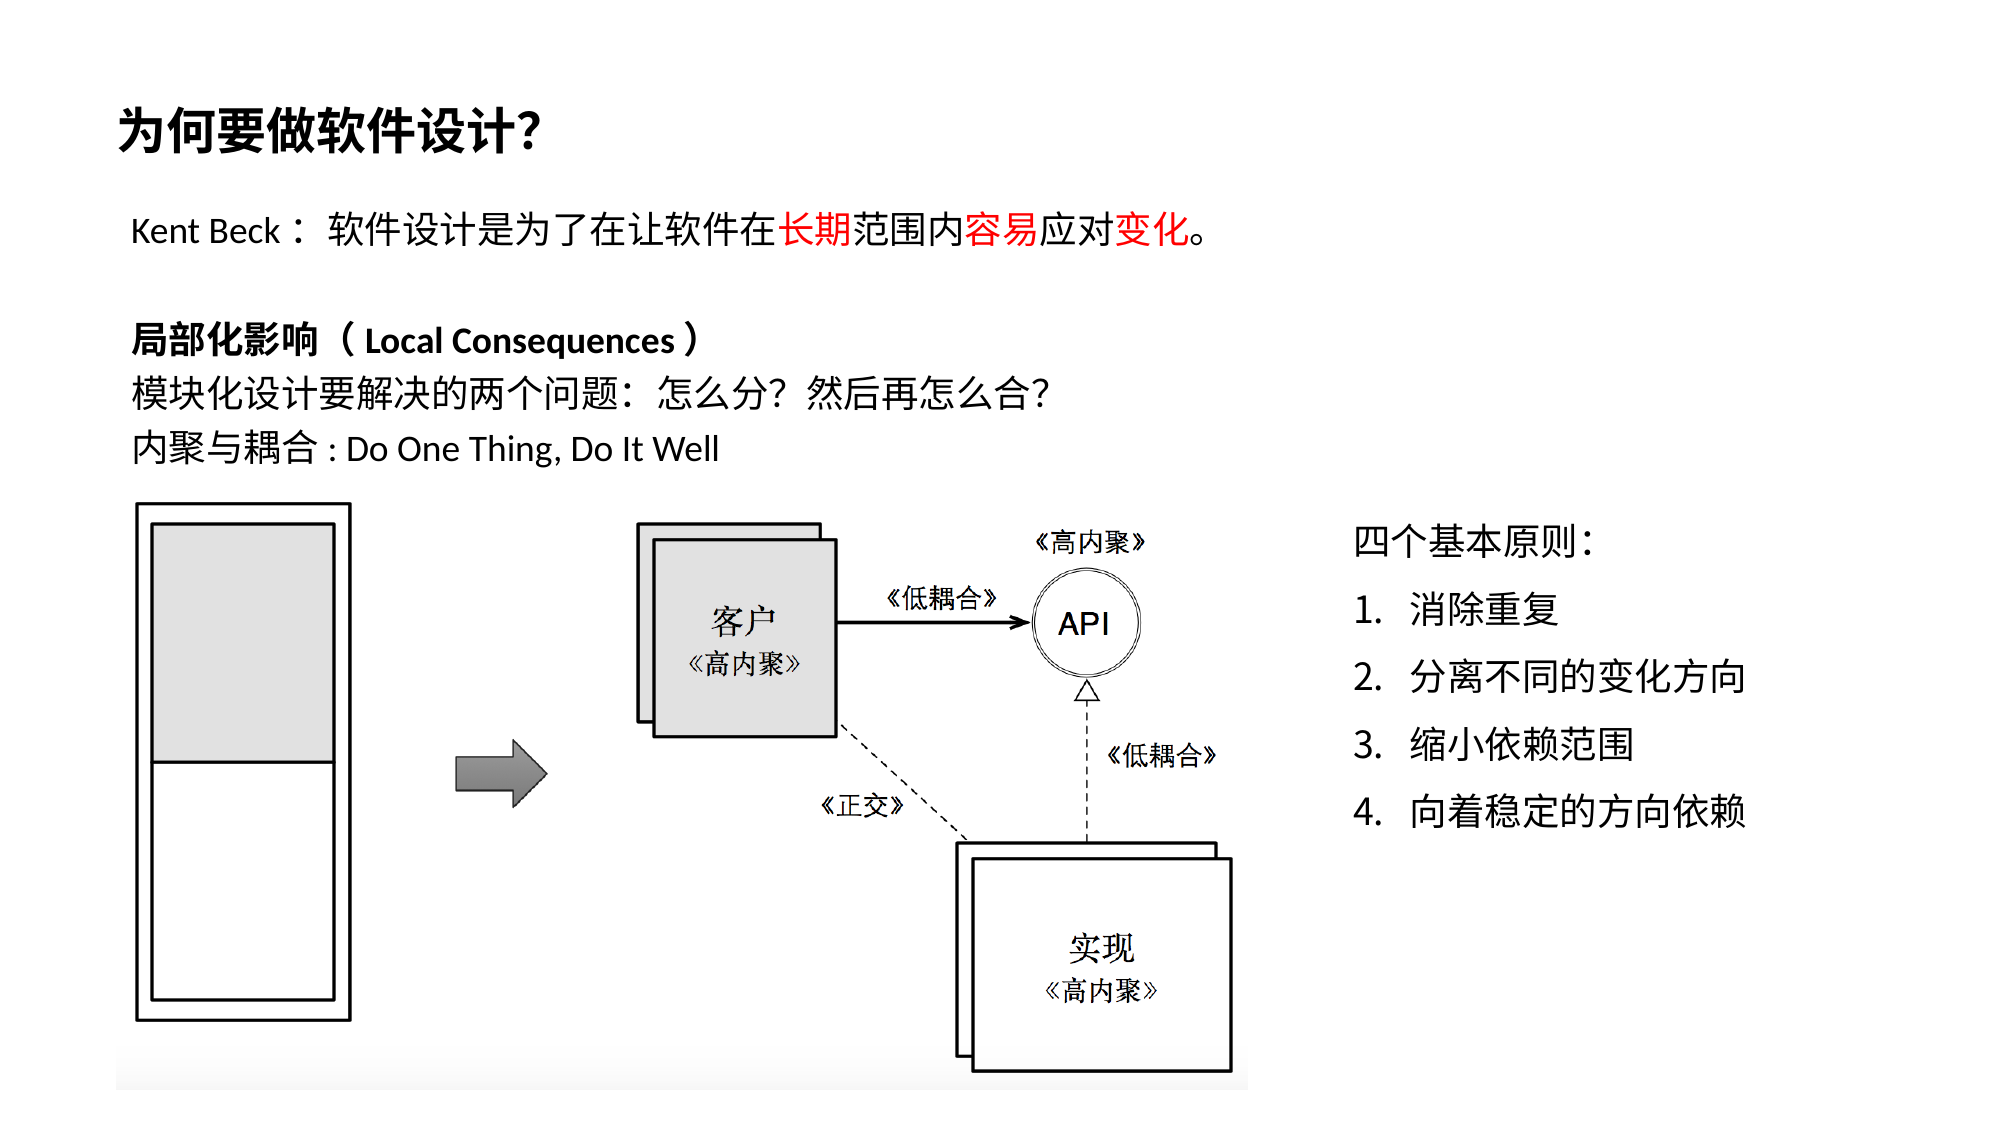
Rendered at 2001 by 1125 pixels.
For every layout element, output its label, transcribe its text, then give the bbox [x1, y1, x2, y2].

text_box 四个基本原则： 消除重复 分离不同的变化方向 缩小依赖范围 向着稳定的方向依赖 [1338, 488, 1794, 841]
picture [116, 488, 1248, 1090]
text_box 局部化影响（Local Consequences） 模块化设计要解决的两个问题：怎么分？然后再怎么合？ 内聚与耦合: Do One Thing, Do It Well [116, 299, 1220, 477]
text_box 为何要做软件设计？ [101, 92, 582, 168]
text_box Kent Beck：软件设计是为了在让软件在长期范围内容易应对变化。 [116, 199, 1220, 259]
